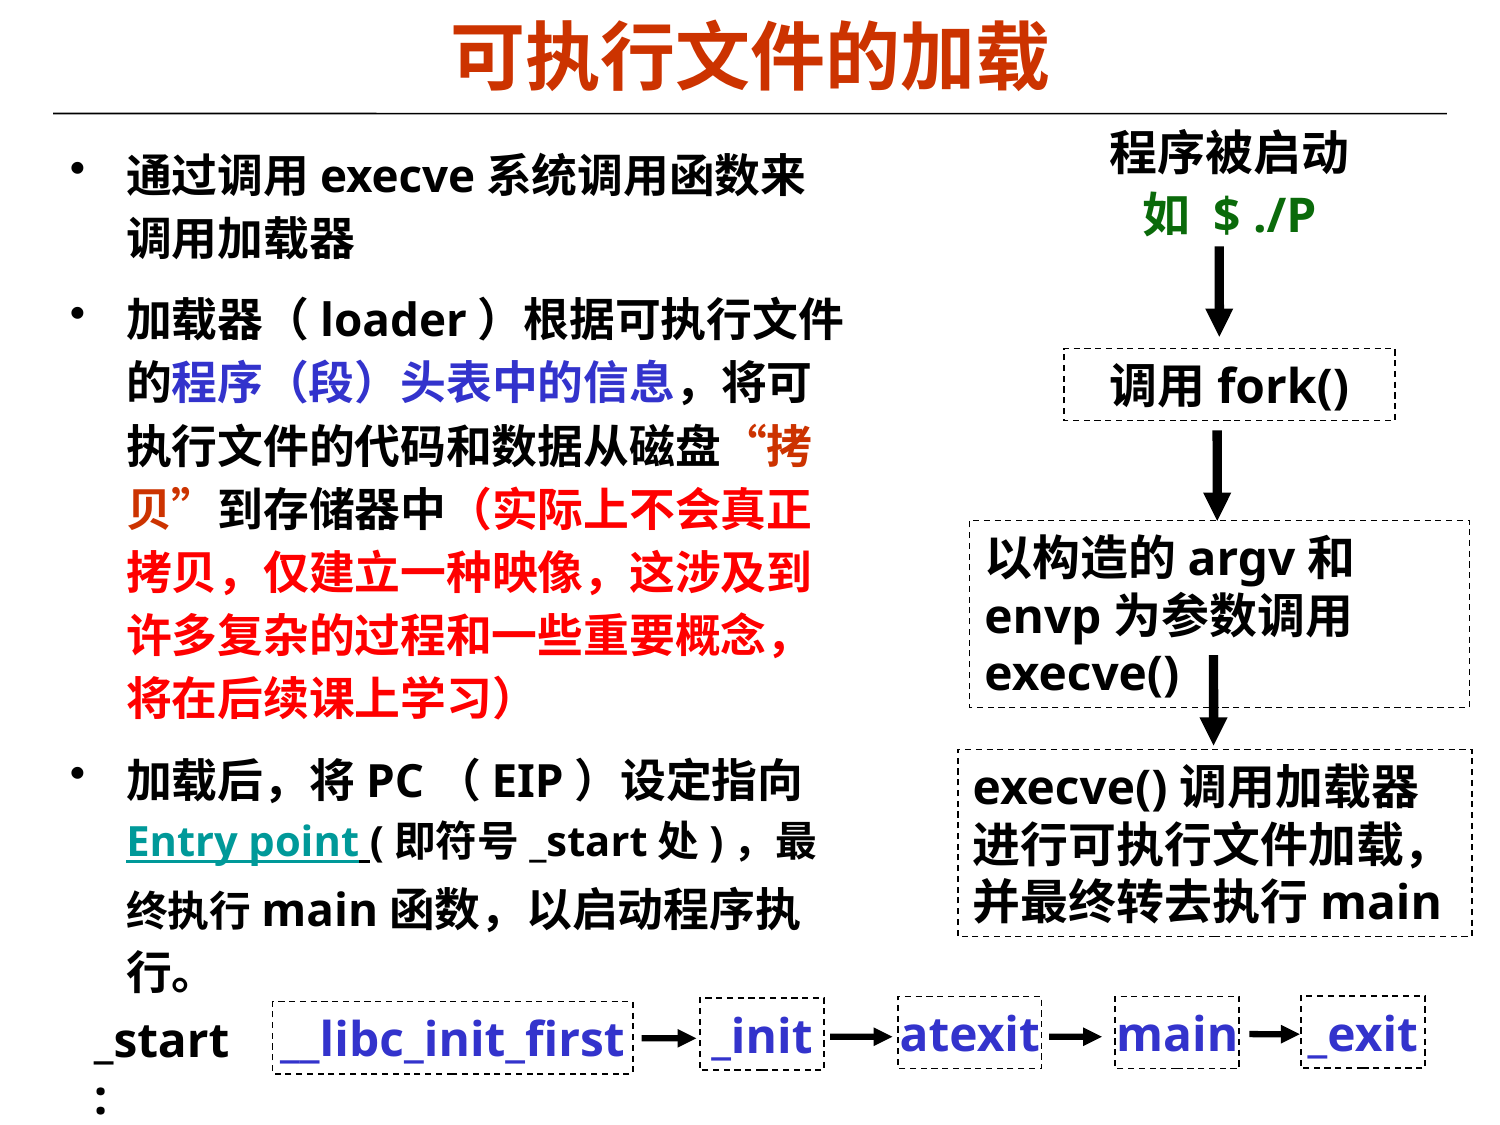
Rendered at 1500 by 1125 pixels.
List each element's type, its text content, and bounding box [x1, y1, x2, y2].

text_box 调用fork() [1064, 348, 1396, 421]
list 通过调用execve系统调用函数来调用加载器 加载器（loader）根据可执行文件的程序（段）头表中的信息，将可执行文件的代码和数据从磁盘“拷贝”到存储器中（实际上不会真正拷贝，仅建立一种映像，这涉及到许多复杂的过程和一些重要概念，将在后续课上学习） 加载后，将PC（EIP）设定指向Entry point (即符号_start处)，最终执行main函数，以启动程序执行。 [54, 130, 862, 956]
text_box 以构造的argv和envp为参数调用execve() [969, 520, 1470, 708]
text_box execve()调用加载器进行可执行文件加载，并最终转去执行main [957, 749, 1473, 937]
text_box [1213, 246, 1226, 337]
text_box main [1115, 996, 1240, 1069]
text_box _exit [1300, 996, 1425, 1069]
title 可执行文件的加载 [75, 8, 1425, 101]
text_box _start: [78, 1001, 256, 1125]
text_box 程序被启动 如 $ ./P [1085, 115, 1374, 250]
text_box _init [699, 997, 825, 1071]
text_box [1249, 1027, 1300, 1041]
text_box [1211, 430, 1224, 520]
text_box [641, 1032, 697, 1045]
text_box [1049, 1030, 1102, 1043]
text_box [830, 1030, 893, 1043]
text_box __libc_init_first [272, 1001, 633, 1074]
text_box [1207, 655, 1220, 746]
text_box atexit [898, 996, 1042, 1069]
